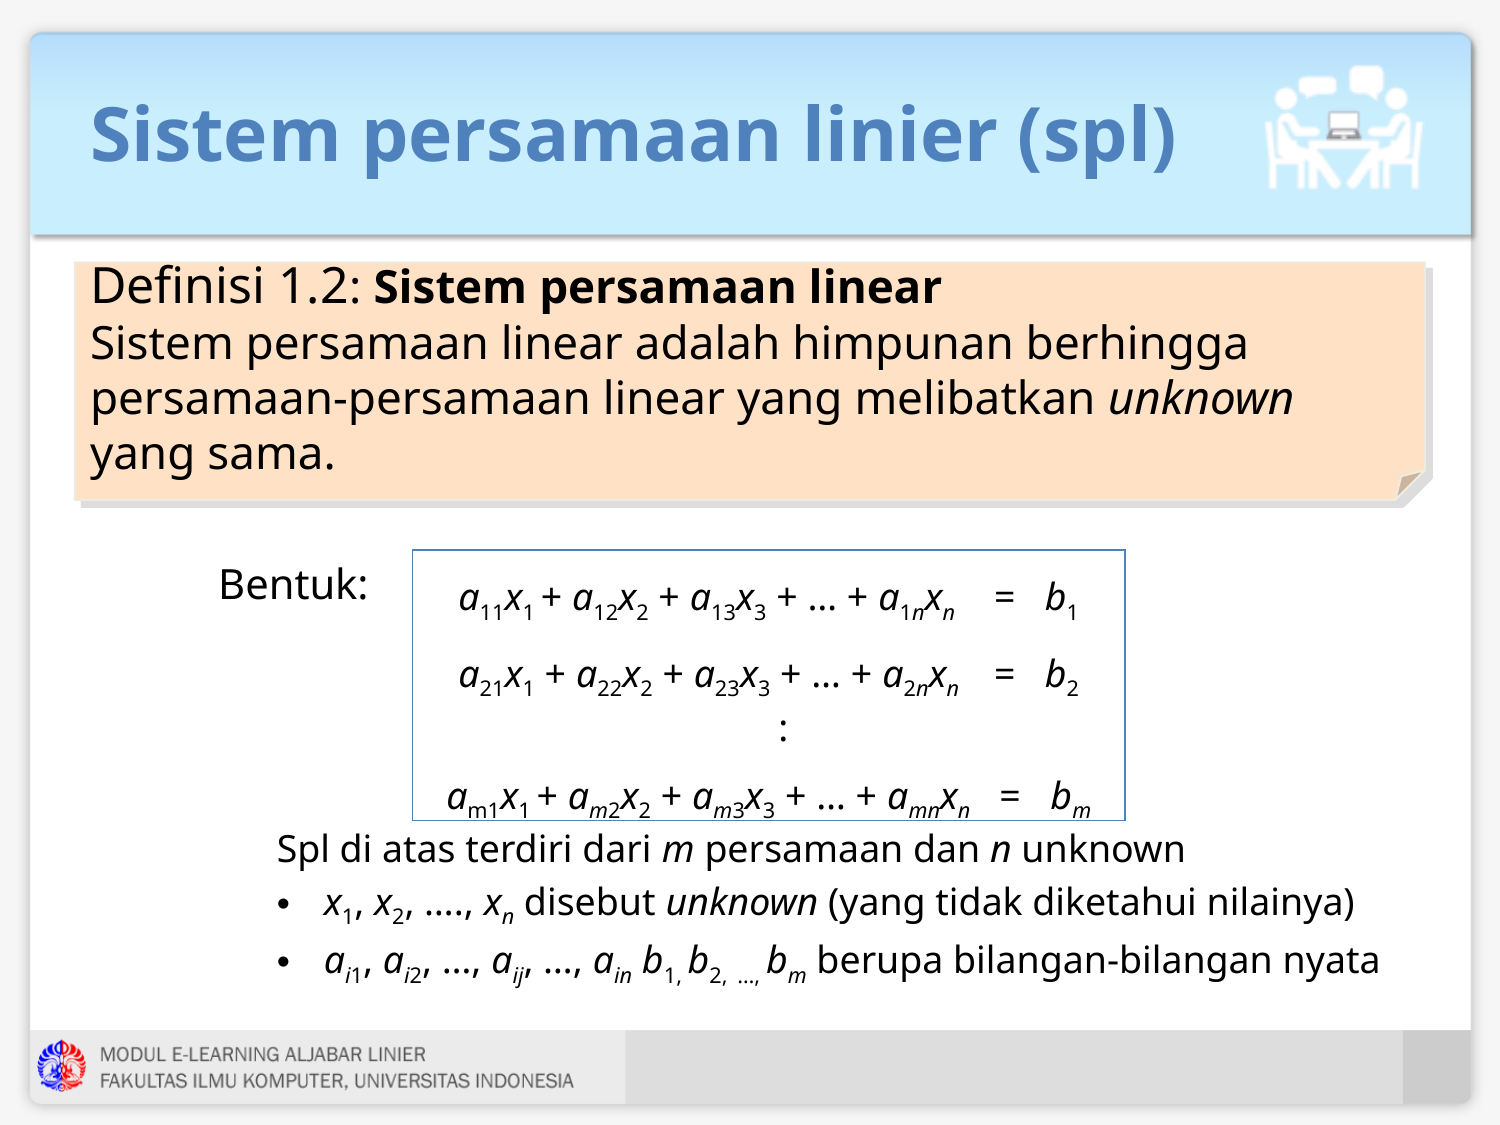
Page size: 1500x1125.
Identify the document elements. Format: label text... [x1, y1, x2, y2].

text_box a11x1 + a12x2 + a13x3 + … + a1nxn = b1 a21x1 + a22x2 + a23x3 + … + a2nxn = b2 : am1x1 + am2x2 + am3x3 + … + amnxn = bm [412, 549, 1125, 821]
picture [0, 0, 1500, 1125]
text_box Definisi 1.2: Sistem persamaan linear Sistem persamaan linear adalah himpunan berhingga persamaan-persamaan linear yang melibatkan unknown yang sama. [74, 262, 1425, 500]
list Bentuk: Spl di atas terdiri dari m persamaan dan n unknown x1, x2, …., xn disebut unknown (yang tidak diketahui nilainya) ai1, ai2, …, aij, …, ain b1, b2, …, bm berupa bilangan-bilangan nyata [75, 549, 1425, 1005]
title Sistem persamaan linier (spl) [75, 37, 1250, 225]
